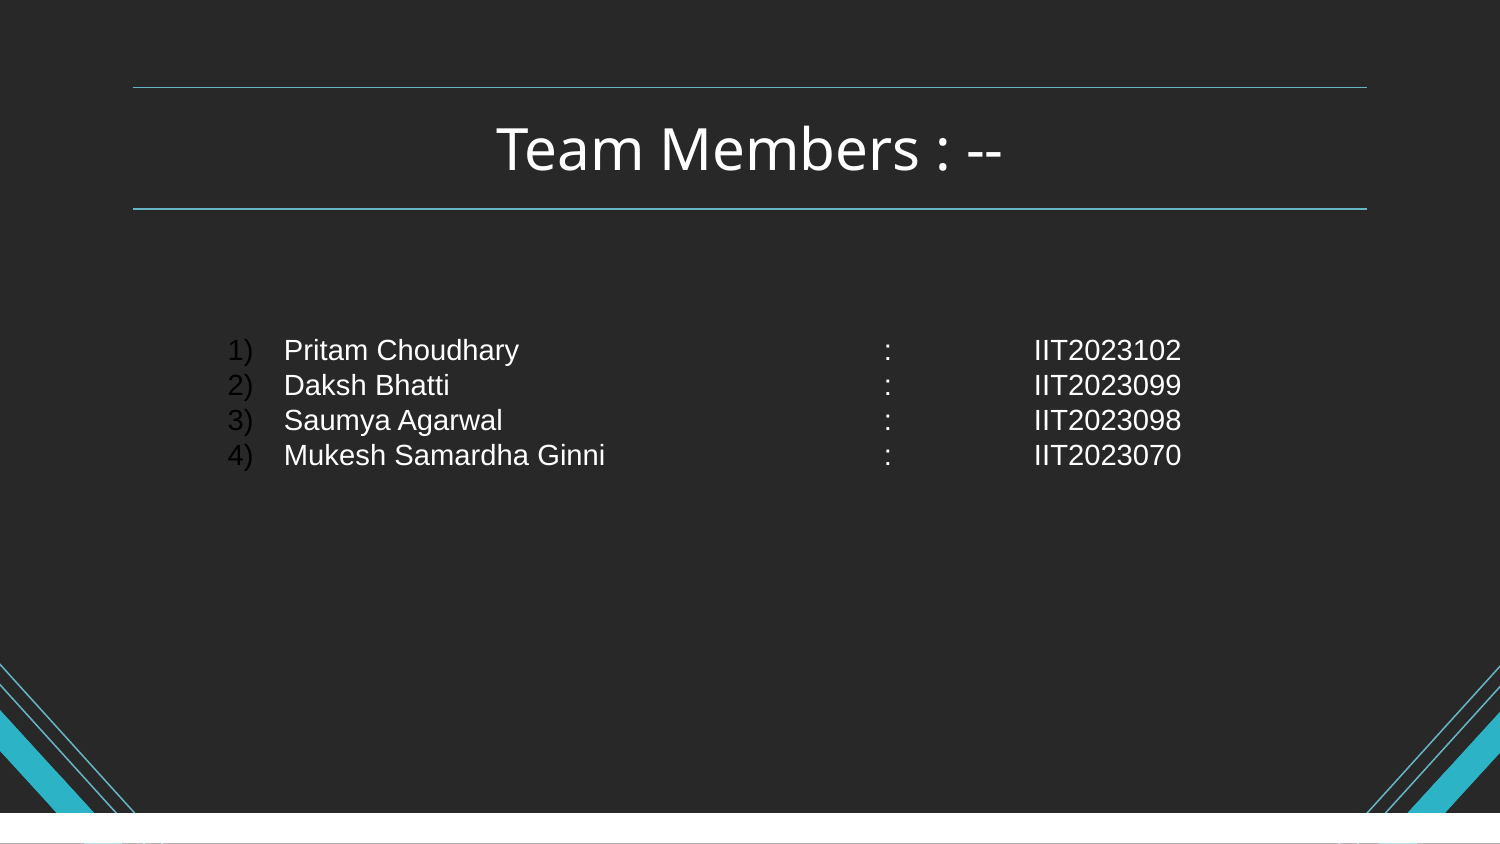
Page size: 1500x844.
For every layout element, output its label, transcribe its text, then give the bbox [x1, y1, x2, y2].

title Team Members : -- [118, 97, 1382, 192]
text_box Pritam Choudhary : IIT2023102 Daksh Bhatti : IIT2023099 Saumya Agarwal : IIT2023098 Mukesh Samardha Ginni : IIT2023070 [212, 324, 1342, 479]
